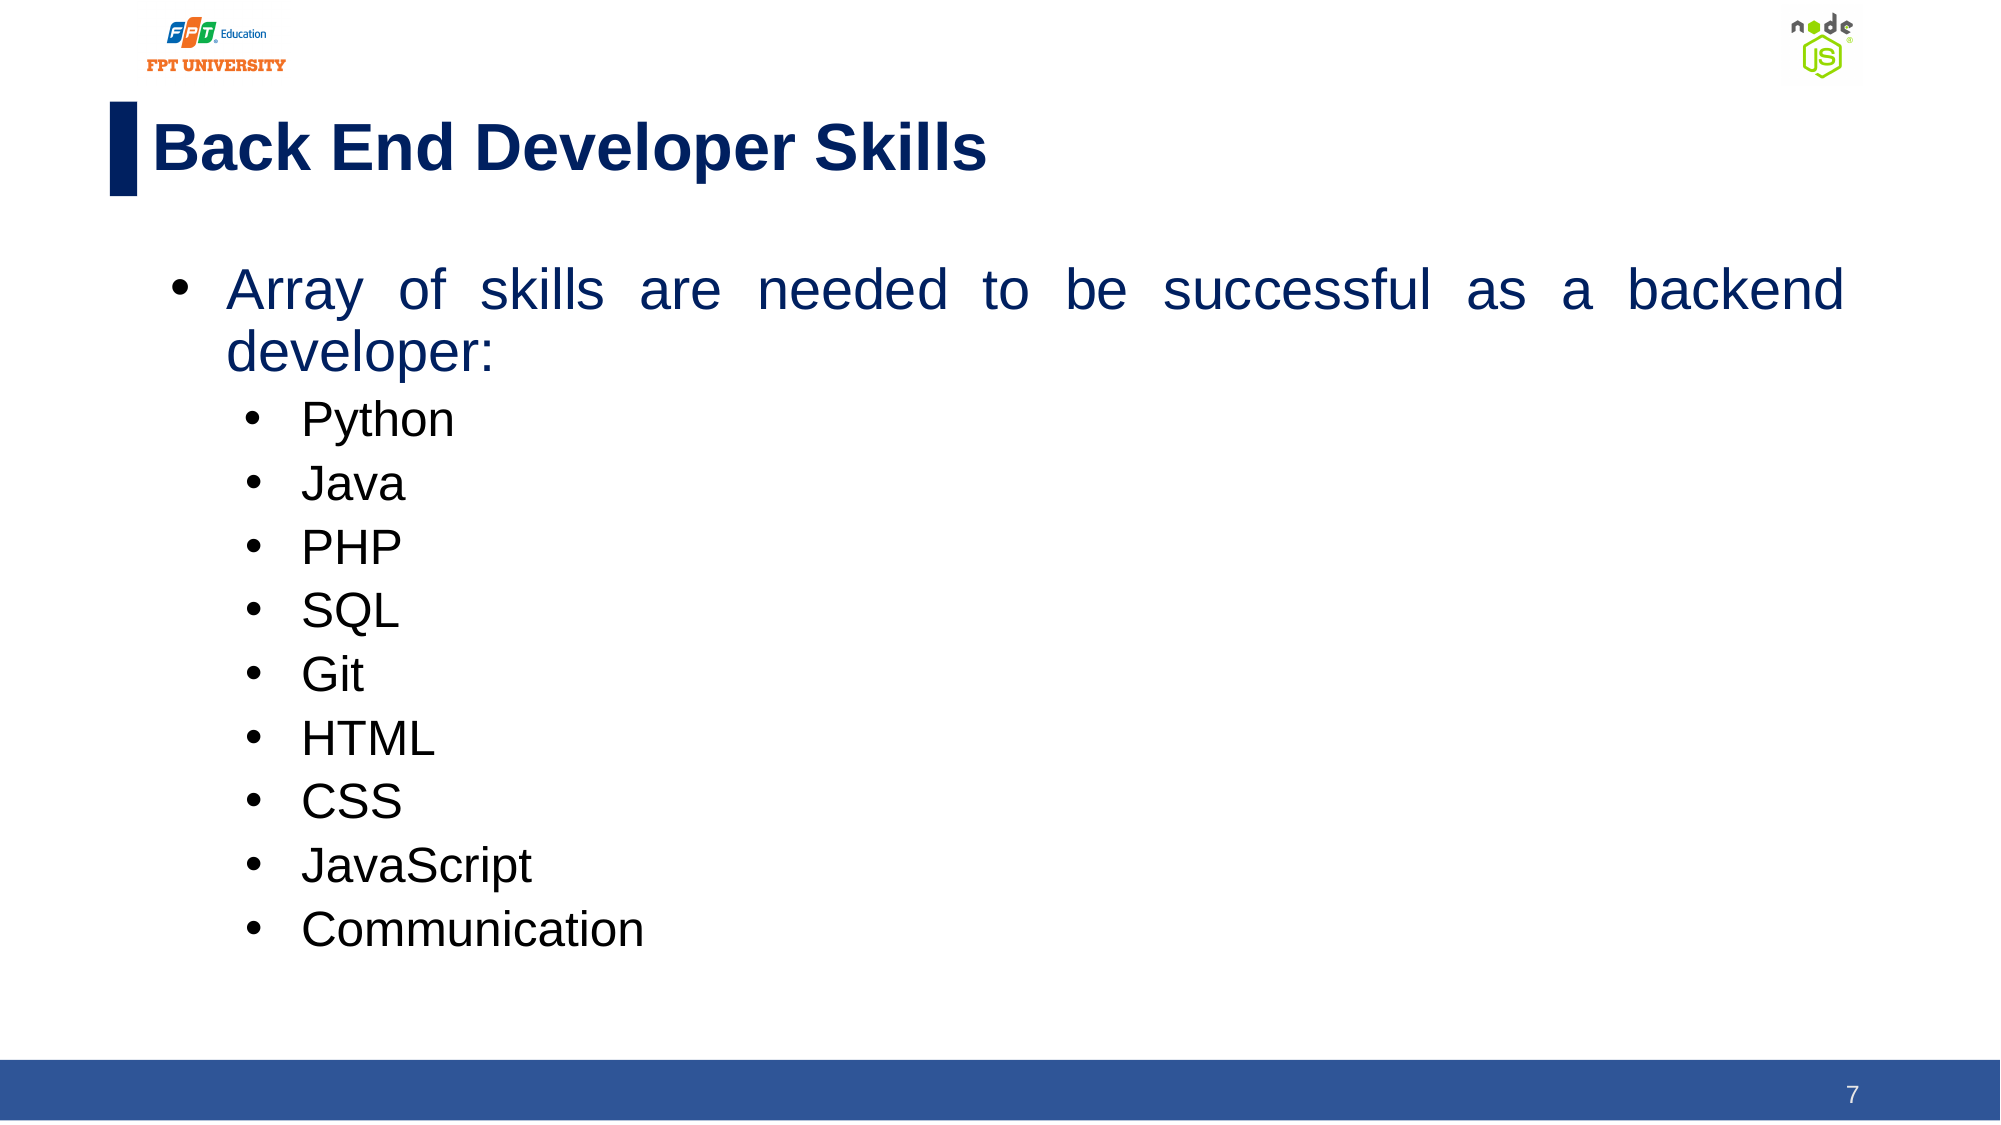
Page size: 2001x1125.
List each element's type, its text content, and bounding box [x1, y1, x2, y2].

title Back End Developer Skills [137, 101, 1650, 197]
picture [1781, 4, 1863, 86]
picture [137, 1, 291, 86]
slide_number 7 [1424, 1063, 1875, 1123]
list Array of skills are needed to be successful as a backend developer: Python Java PHP SQL Git HTML CSS JavaScript Communication [137, 251, 1863, 966]
